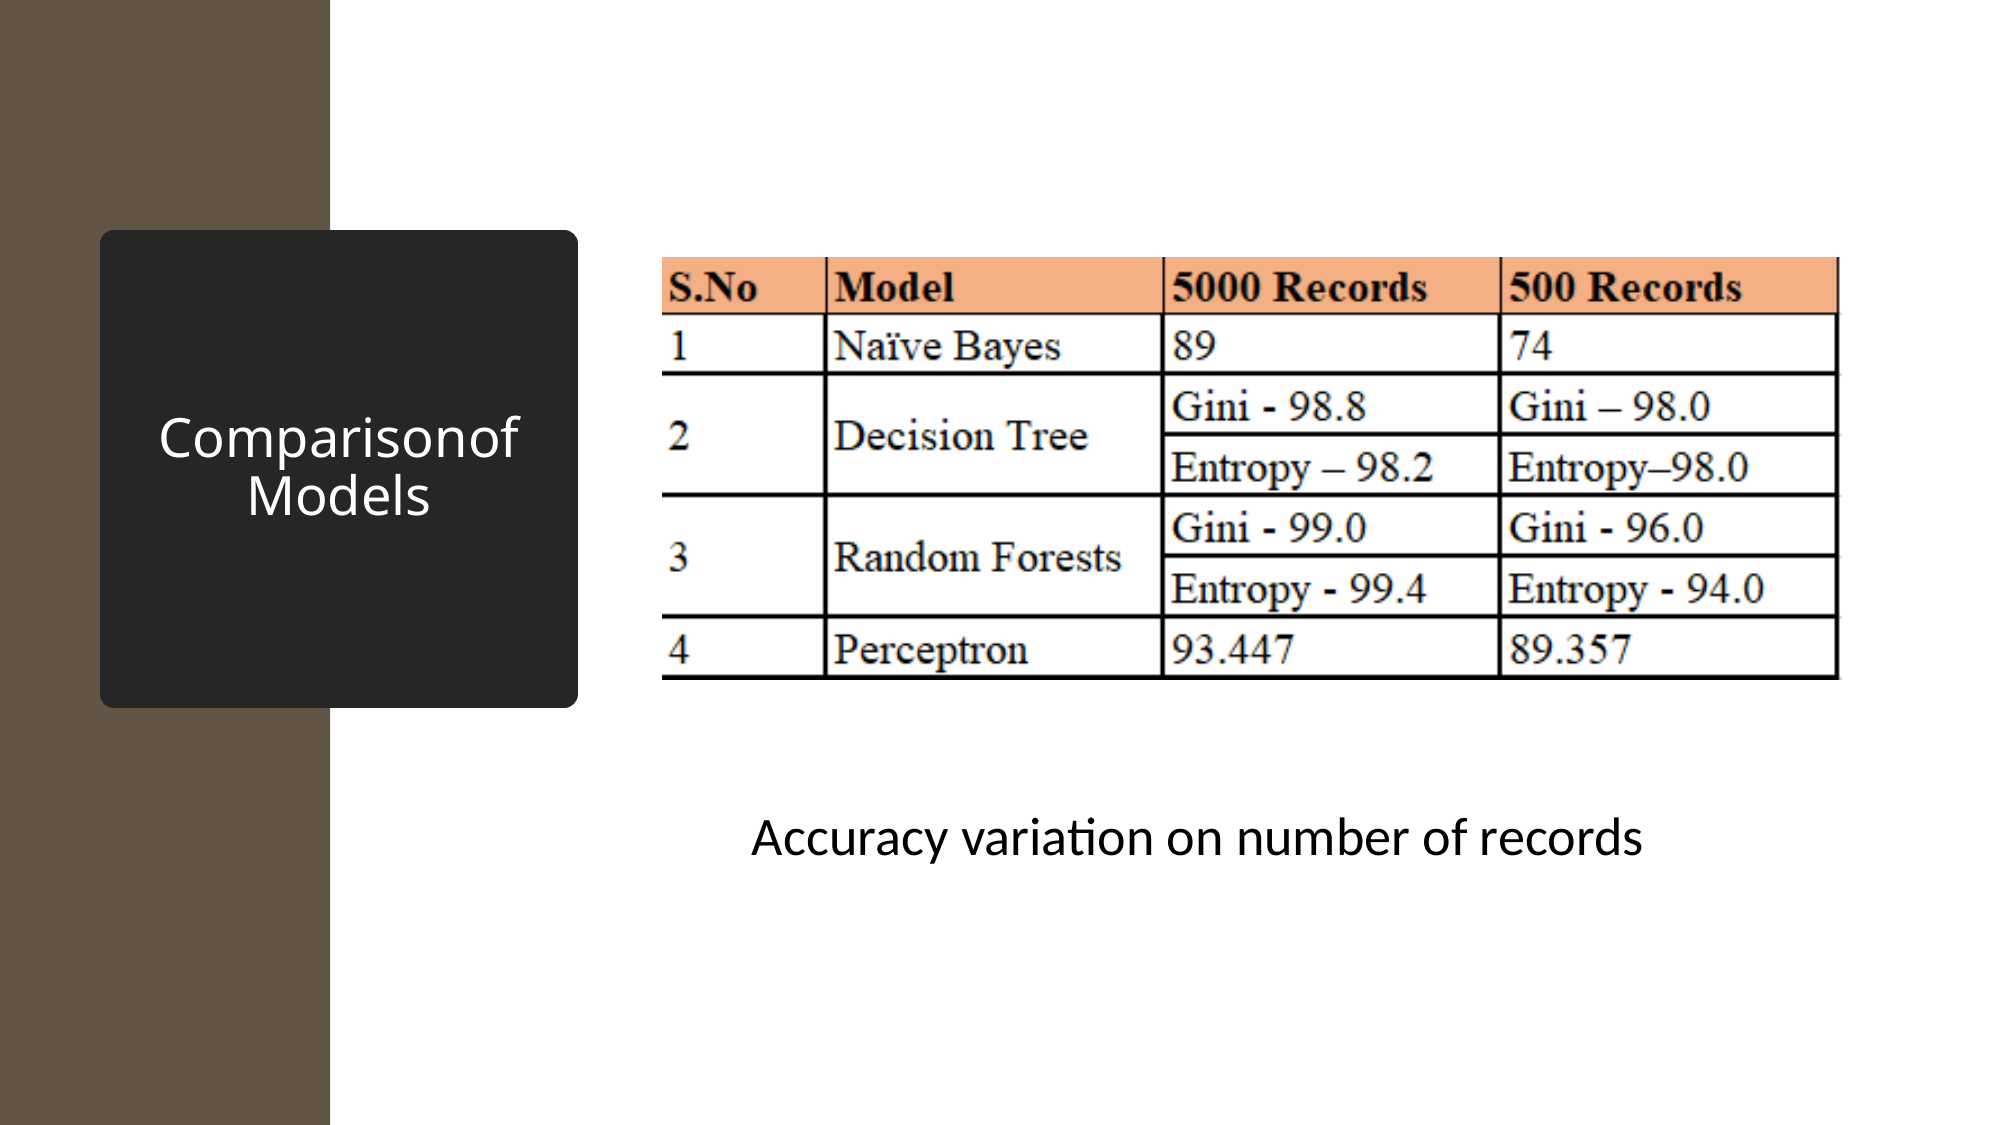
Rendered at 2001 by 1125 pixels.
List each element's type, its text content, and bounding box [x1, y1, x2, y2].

list Accuracy variation on number of records [736, 801, 1842, 905]
title Comparisonof Models [113, 243, 564, 694]
text_box [0, 0, 331, 1125]
picture [662, 257, 1842, 680]
